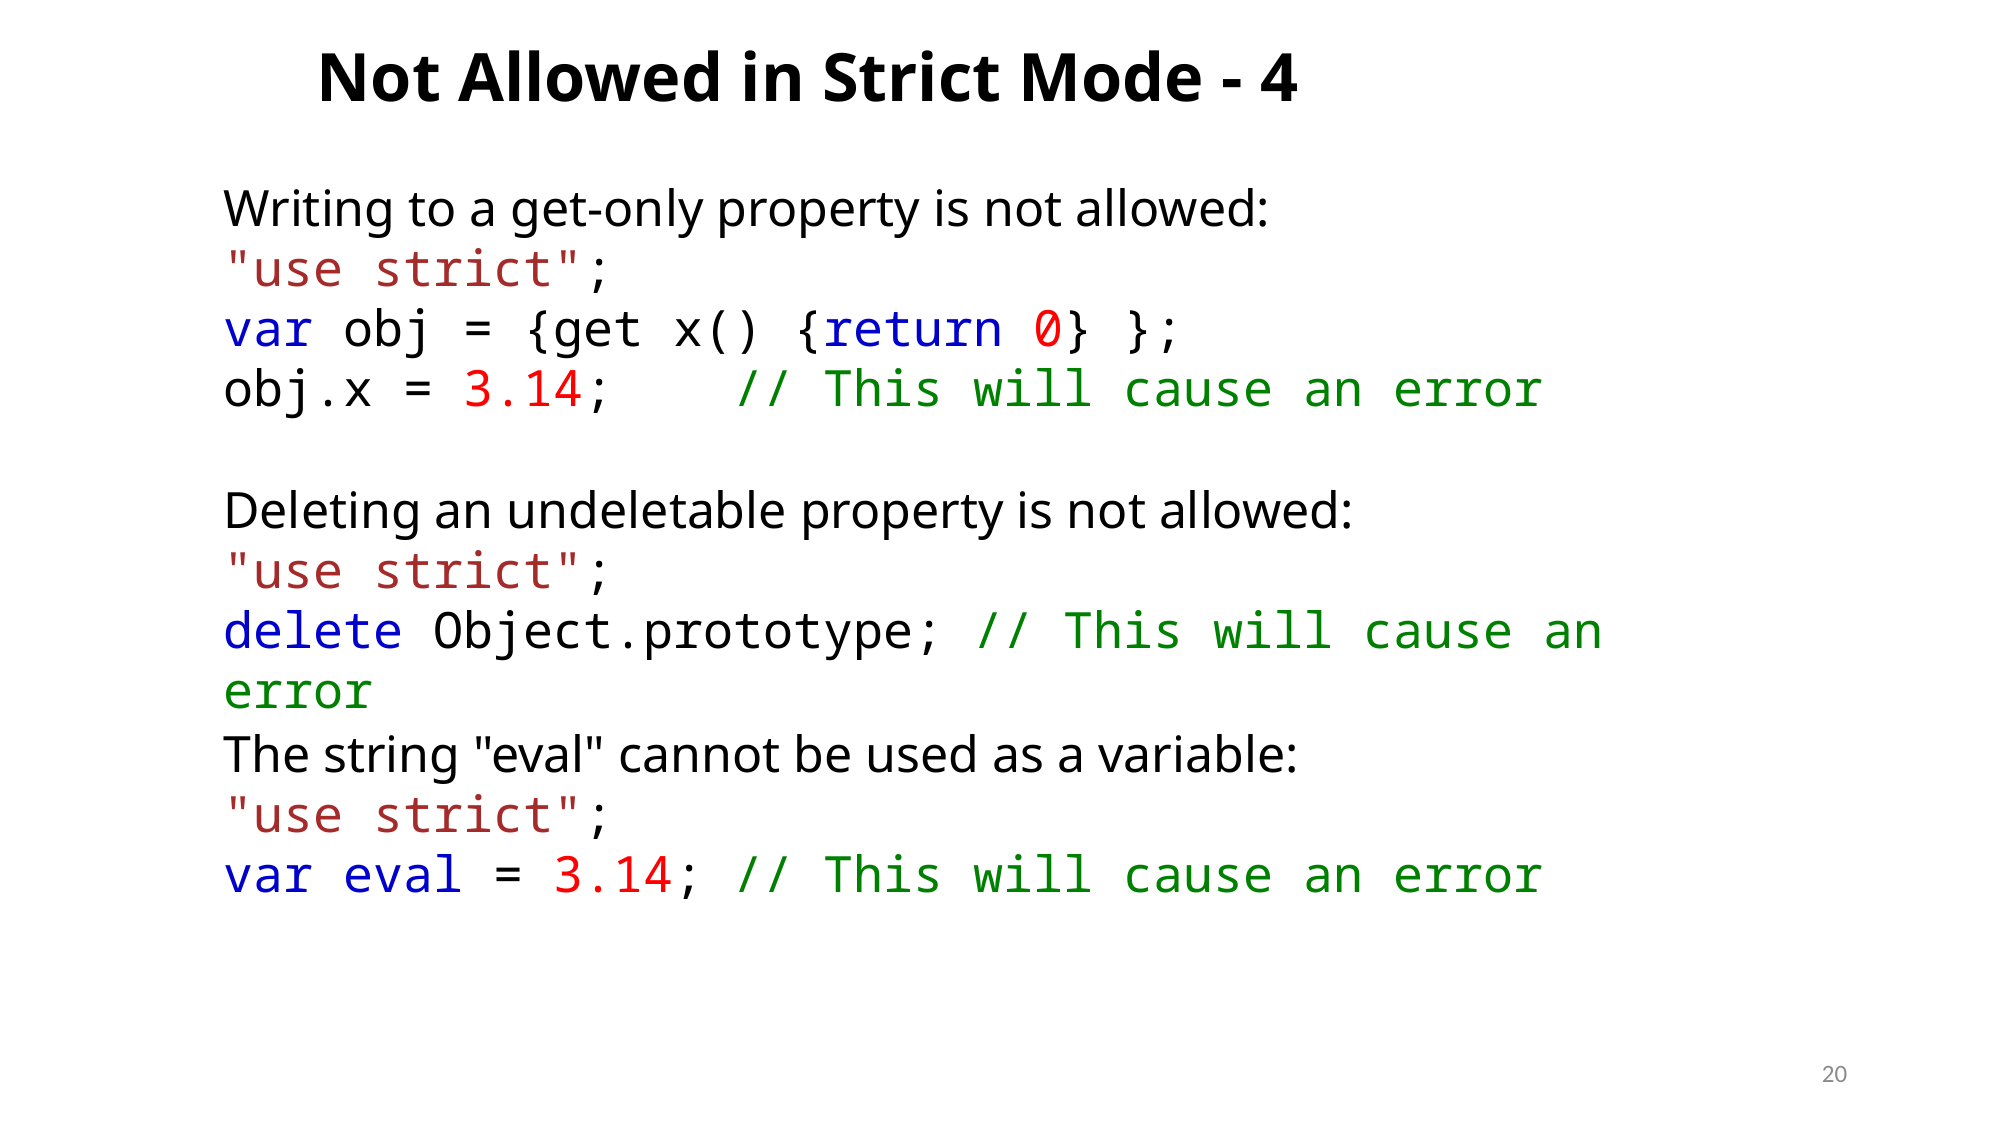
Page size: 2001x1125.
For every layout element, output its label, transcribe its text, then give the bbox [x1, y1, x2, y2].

text_box The string "eval" cannot be used as a variable: "use strict"; var eval = 3.14; // This will cause an error [208, 714, 1710, 910]
text_box Writing to a get-only property is not allowed: "use strict"; var obj = {get x() {return 0} }; obj.x = 3.14; // This will cause an error [208, 168, 1652, 424]
text_box Deleting an undeletable property is not allowed: "use strict"; delete Object.prototype; // This will cause an error [208, 470, 1778, 726]
text_box Not Allowed in Strict Mode - 4 [301, 27, 1315, 123]
slide_number 20 [1412, 1042, 1863, 1103]
